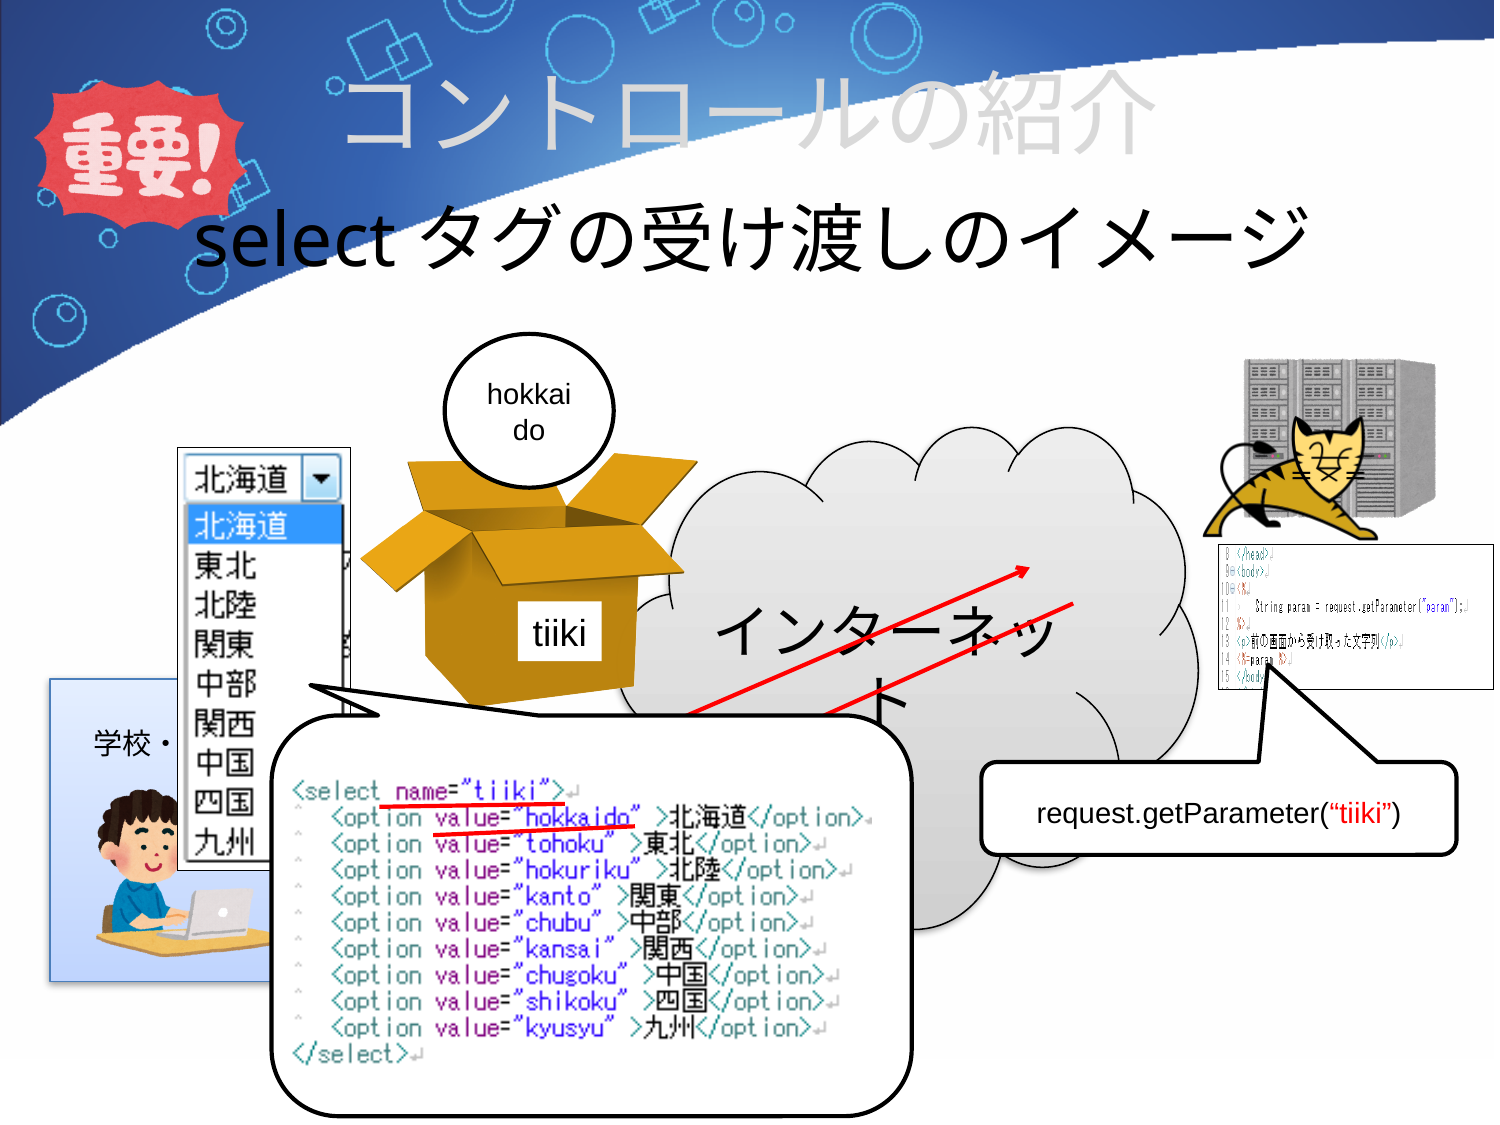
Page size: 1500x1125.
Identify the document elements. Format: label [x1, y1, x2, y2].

text_box [355, 603, 1074, 928]
text_box [379, 803, 566, 808]
text_box [271, 1067, 912, 1119]
text_box [432, 826, 636, 836]
text_box [702, 567, 1031, 601]
text_box [360, 453, 698, 707]
picture [0, 0, 1494, 1070]
